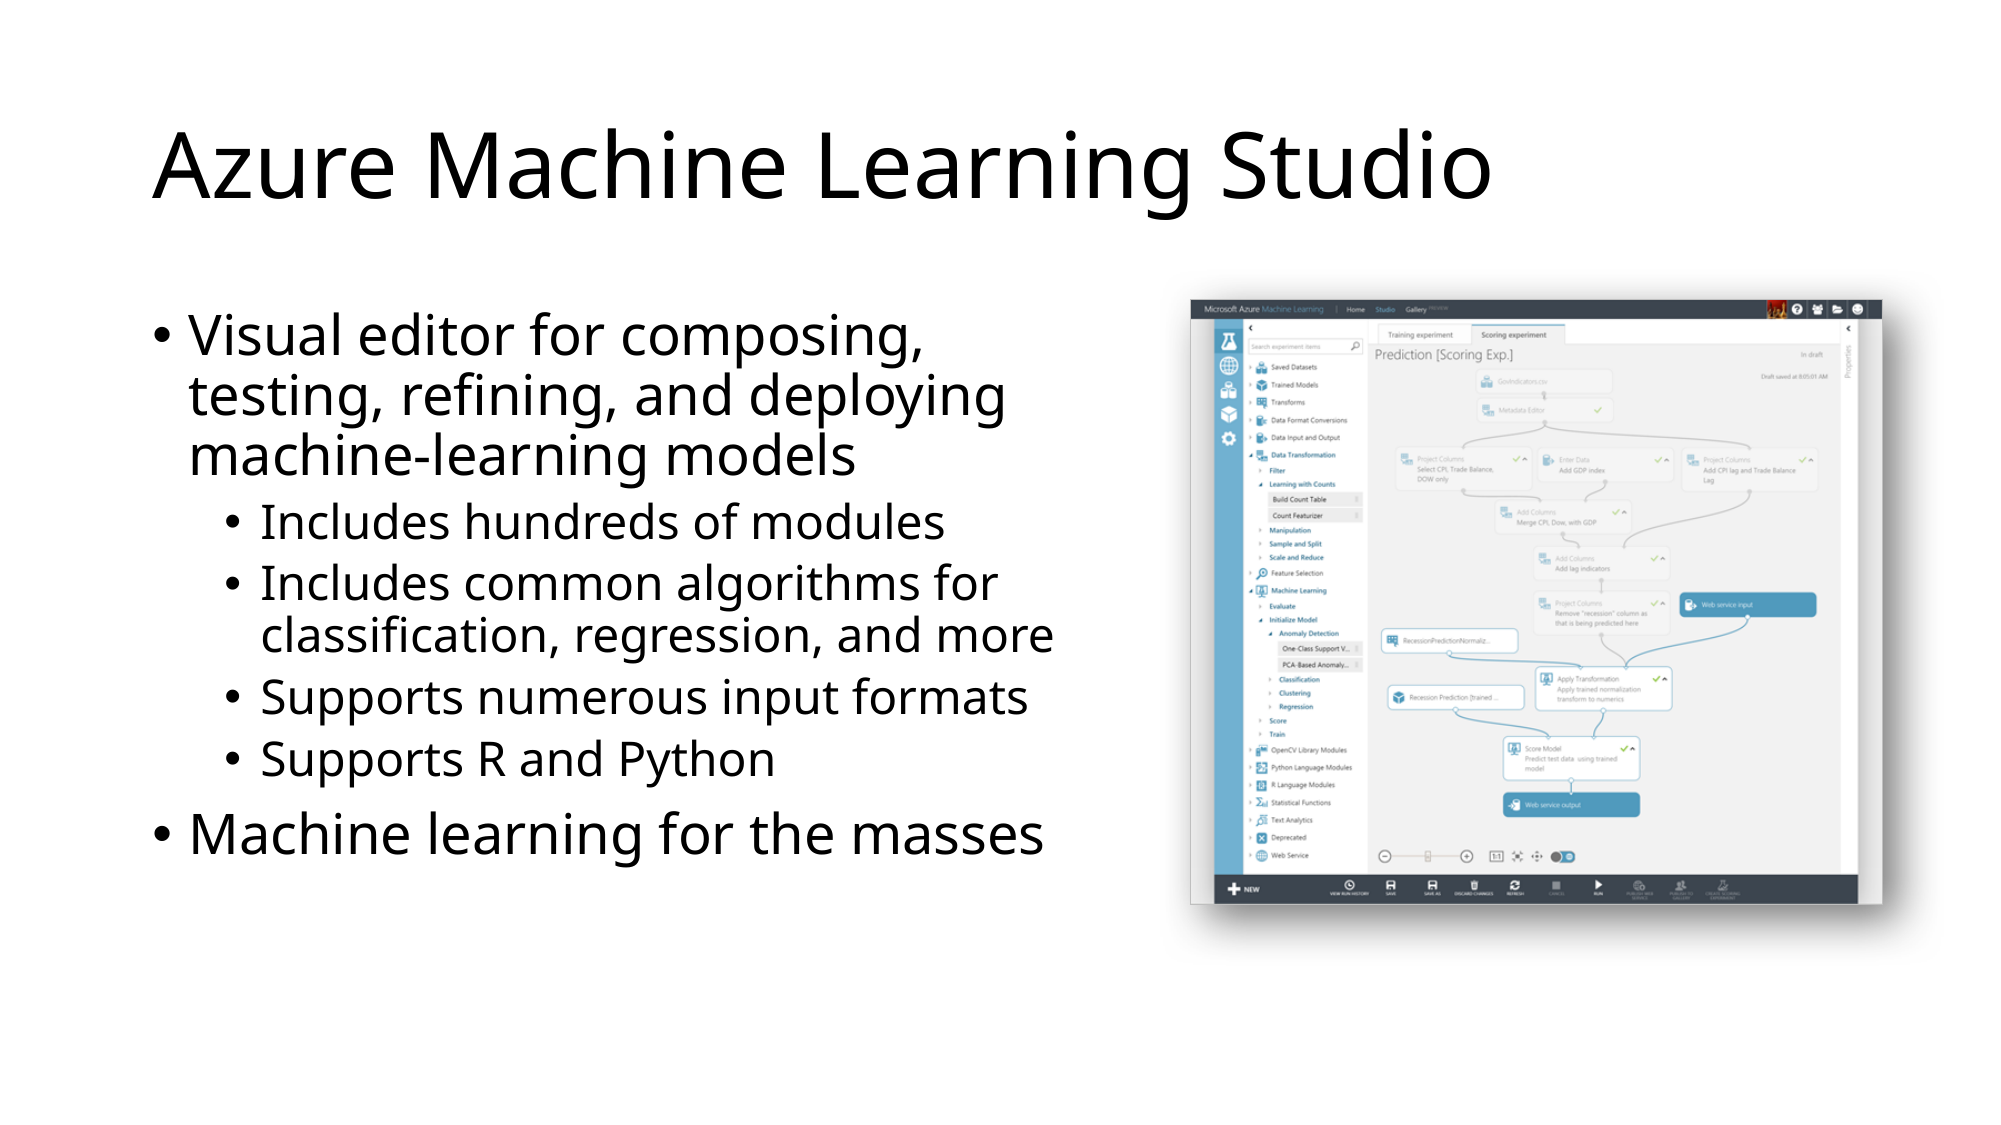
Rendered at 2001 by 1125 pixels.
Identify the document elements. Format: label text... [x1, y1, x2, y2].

list Visual editor for composing, testing, refining, and deploying machine-learning models Includes hundreds of modules Includes common algorithms for classification, regression, and more Supports numerous input formats Supports R and Python Machine learning for the masses [137, 299, 1076, 1014]
title Azure Machine Learning Studio [137, 59, 1863, 278]
picture [1189, 299, 1883, 905]
